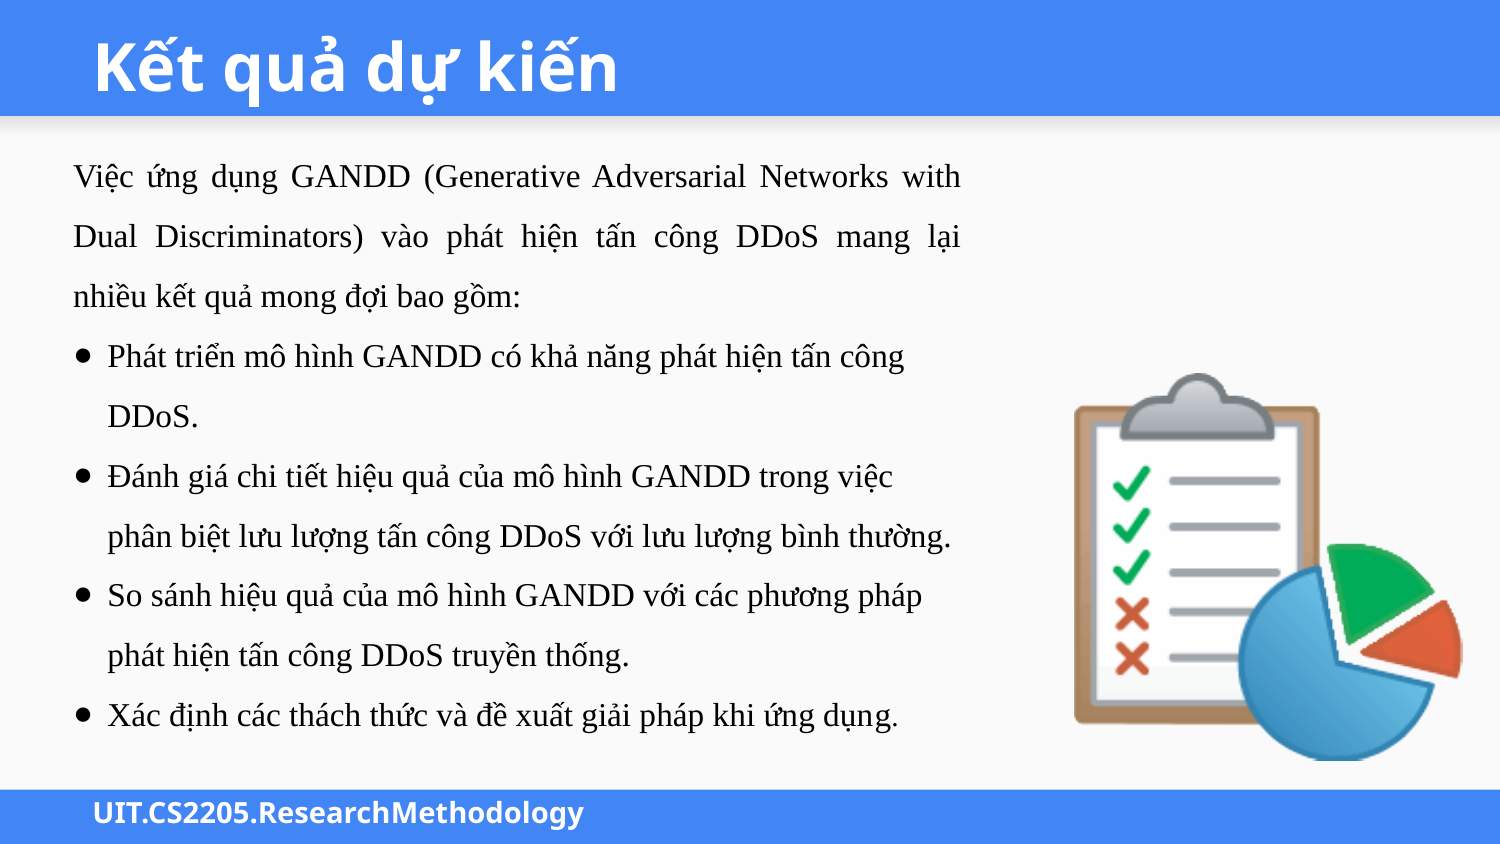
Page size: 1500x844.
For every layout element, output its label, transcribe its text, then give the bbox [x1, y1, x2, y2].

picture [1074, 372, 1463, 761]
title Kết quả dự kiến [77, 9, 1427, 120]
list Việc ứng dụng GANDD (Generative Adversarial Networks with Dual Discriminators) vào phát hiện tấn công DDoS mang lại nhiều kết quả mong đợi bao gồm: Phát triển mô hình GANDD có khả năng phát hiện tấn công DDoS. Đánh giá chi tiết hiệu quả của mô hình GANDD trong việc phân biệt lưu lượng tấn công DDoS với lưu lượng bình thường. So sánh hiệu quả của mô hình GANDD với các phương pháp phát hiện tấn công DDoS truyền thống. Xác định các thách thức và đề xuất giải pháp khi ứng dụng. [58, 119, 978, 761]
